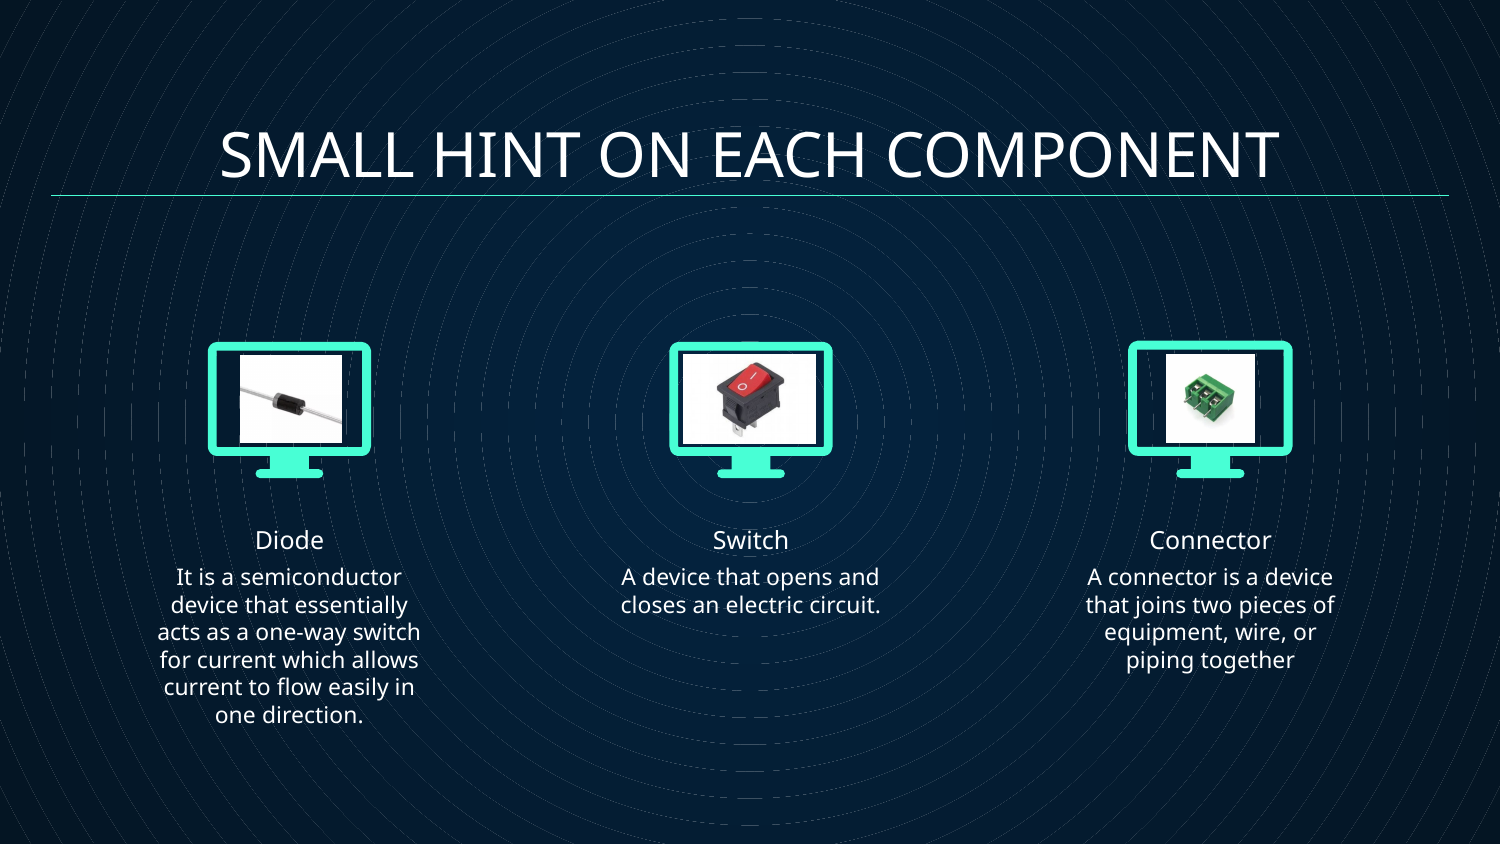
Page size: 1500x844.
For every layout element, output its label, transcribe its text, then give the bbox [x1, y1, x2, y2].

title Connector [1040, 537, 1381, 570]
title Diode [119, 537, 460, 570]
title SMALL HINT ON EACH COMPONENT [51, 105, 1449, 195]
text_box [1128, 340, 1293, 479]
text_box [669, 341, 833, 479]
subtitle It is a semiconductor device that essentially acts as a one-way switch for current which allows current to flow easily in one direction. [134, 570, 445, 631]
picture [1166, 354, 1255, 443]
title Switch [580, 537, 922, 570]
subtitle A device that opens and closes an electric circuit. [596, 570, 906, 631]
picture [683, 353, 816, 444]
title SMALL HINT ON EACH COMPONENT [51, 202, 1449, 206]
subtitle A connector is a device that joins two pieces of equipment, wire, or piping together [1055, 570, 1366, 631]
text_box [207, 341, 372, 479]
picture [239, 354, 342, 443]
